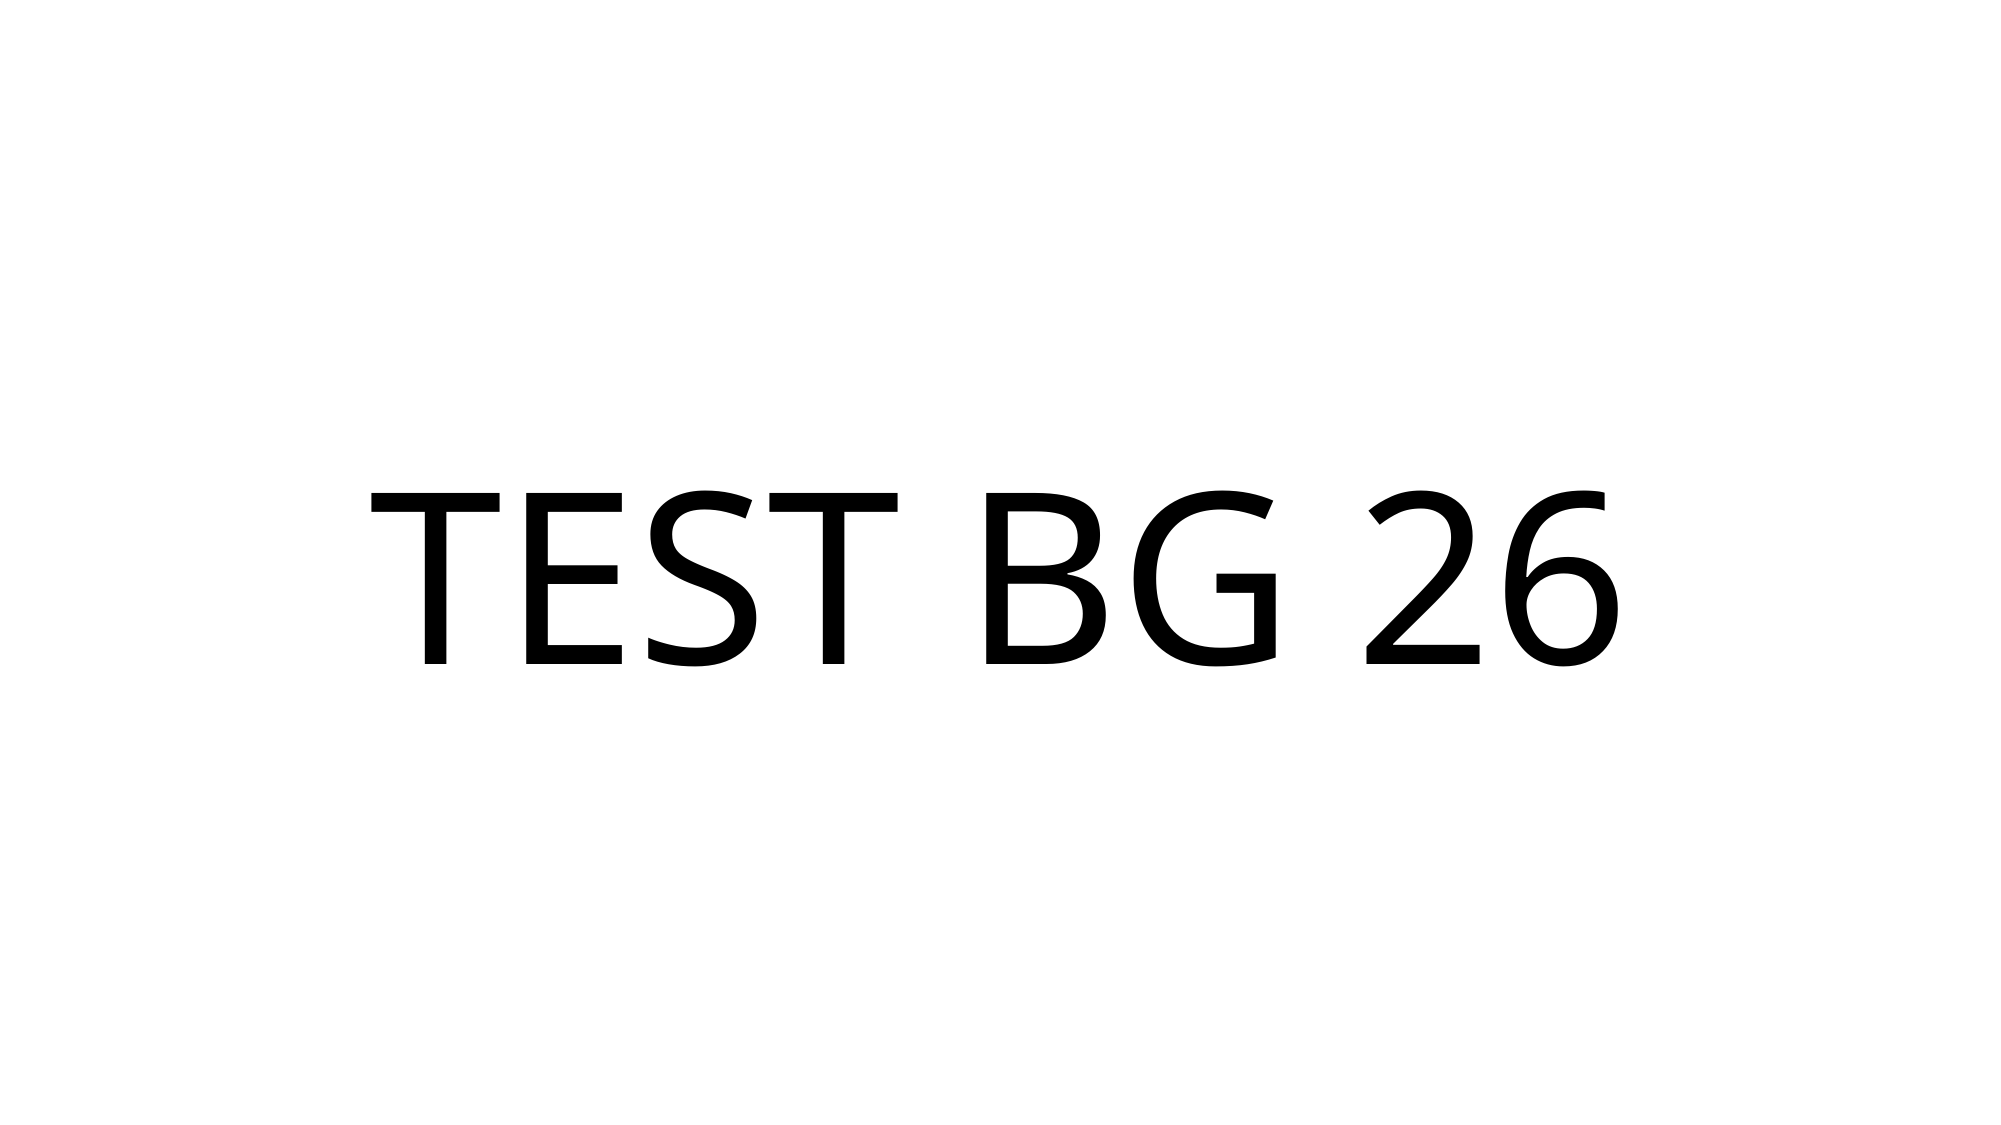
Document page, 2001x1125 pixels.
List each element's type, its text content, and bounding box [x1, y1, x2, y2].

title TEST BG 26 [249, 332, 1750, 725]
